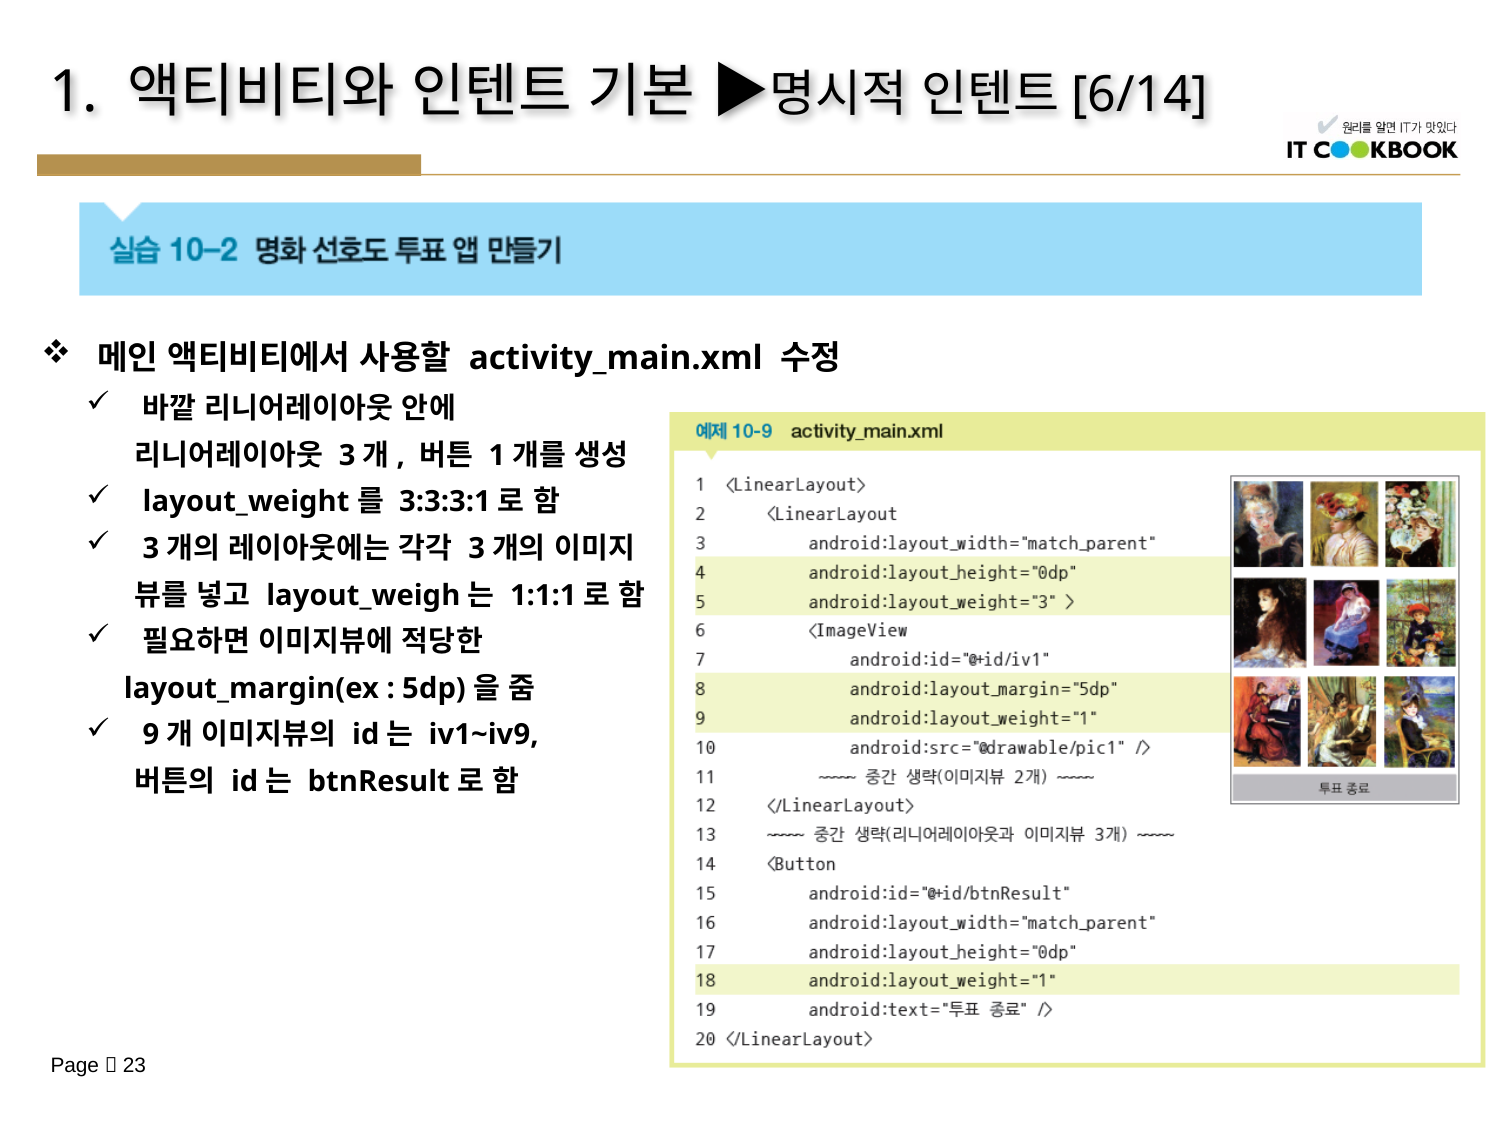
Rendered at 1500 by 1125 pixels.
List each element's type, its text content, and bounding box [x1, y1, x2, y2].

title 1. 액티비티와 인텐트 기본 ▶명시적 인텐트[6/14] [48, 53, 1448, 161]
picture [77, 197, 1423, 299]
list 메인 액티비티에서 사용할 activity_main.xml 수정 바깥 리니어레이아웃 안에 리니어레이아웃 3개, 버튼 1개를 생성 layout_weight를 3:3:3:1로 함 3개의 레이아웃에는 각각 3개의 이미지 뷰를 넣고 layout_weigh는 1:1:1로 함 필요하면 이미지뷰에 적당한 layout_margin(ex : 5dp)을 줌 9개 이미지뷰의 id는 iv1~iv9, 버튼의 id는 btnResult로 함 [0, 335, 1444, 1051]
picture [666, 411, 1489, 1070]
picture [1448, 112, 1461, 160]
